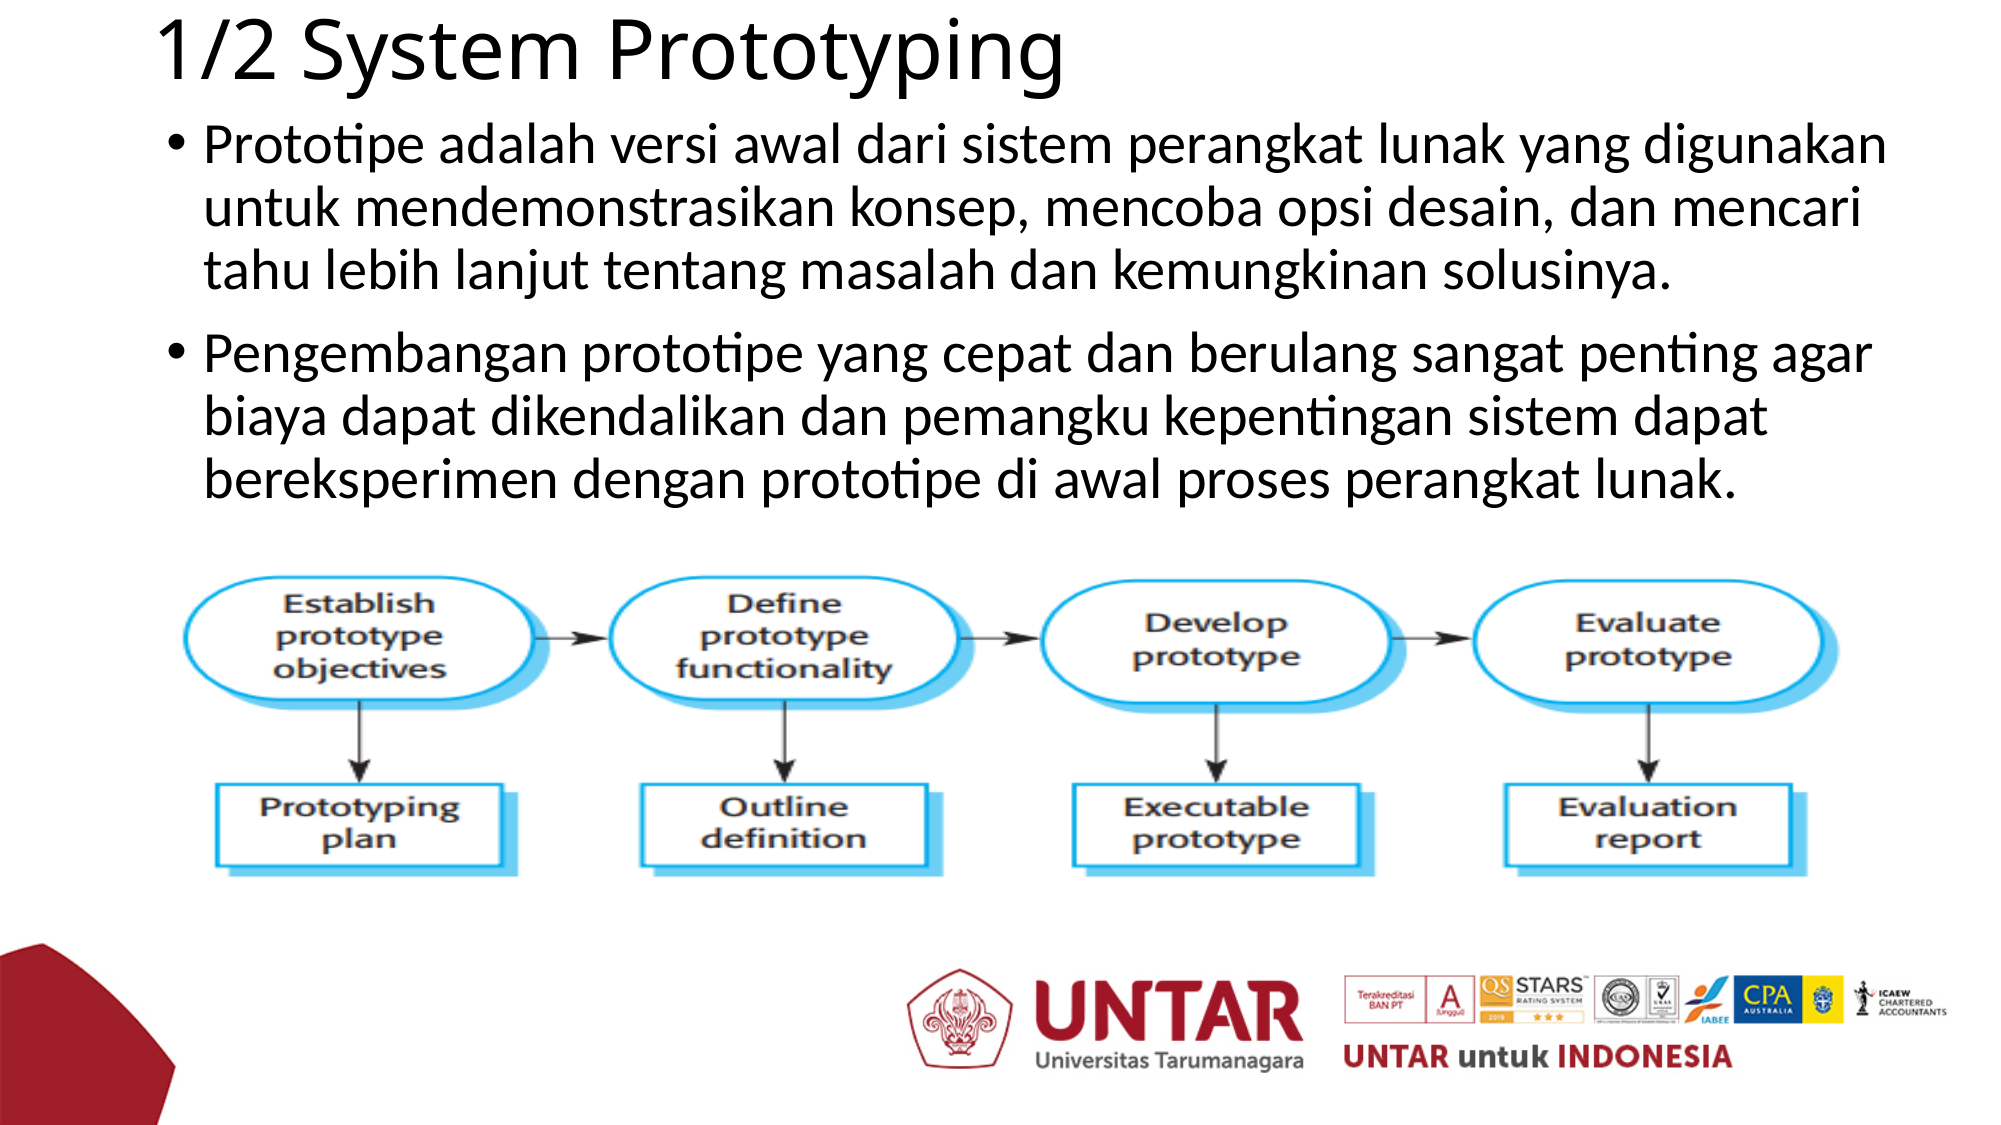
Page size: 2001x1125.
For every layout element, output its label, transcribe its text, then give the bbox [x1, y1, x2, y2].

picture [0, 0, 2001, 1125]
list Prototipe adalah versi awal dari sistem perangkat lunak yang digunakan untuk mendemonstrasikan konsep, mencoba opsi desain, dan mencari tahu lebih lanjut tentang masalah dan kemungkinan solusinya. Pengembangan prototipe yang cepat dan berulang sangat penting agar biaya dapat dikendalikan dan pemangku kepentingan sistem dapat bereksperimen dengan prototipe di awal proses perangkat lunak. [151, 105, 1980, 820]
title 1/2 System Prototyping [137, 0, 1863, 106]
